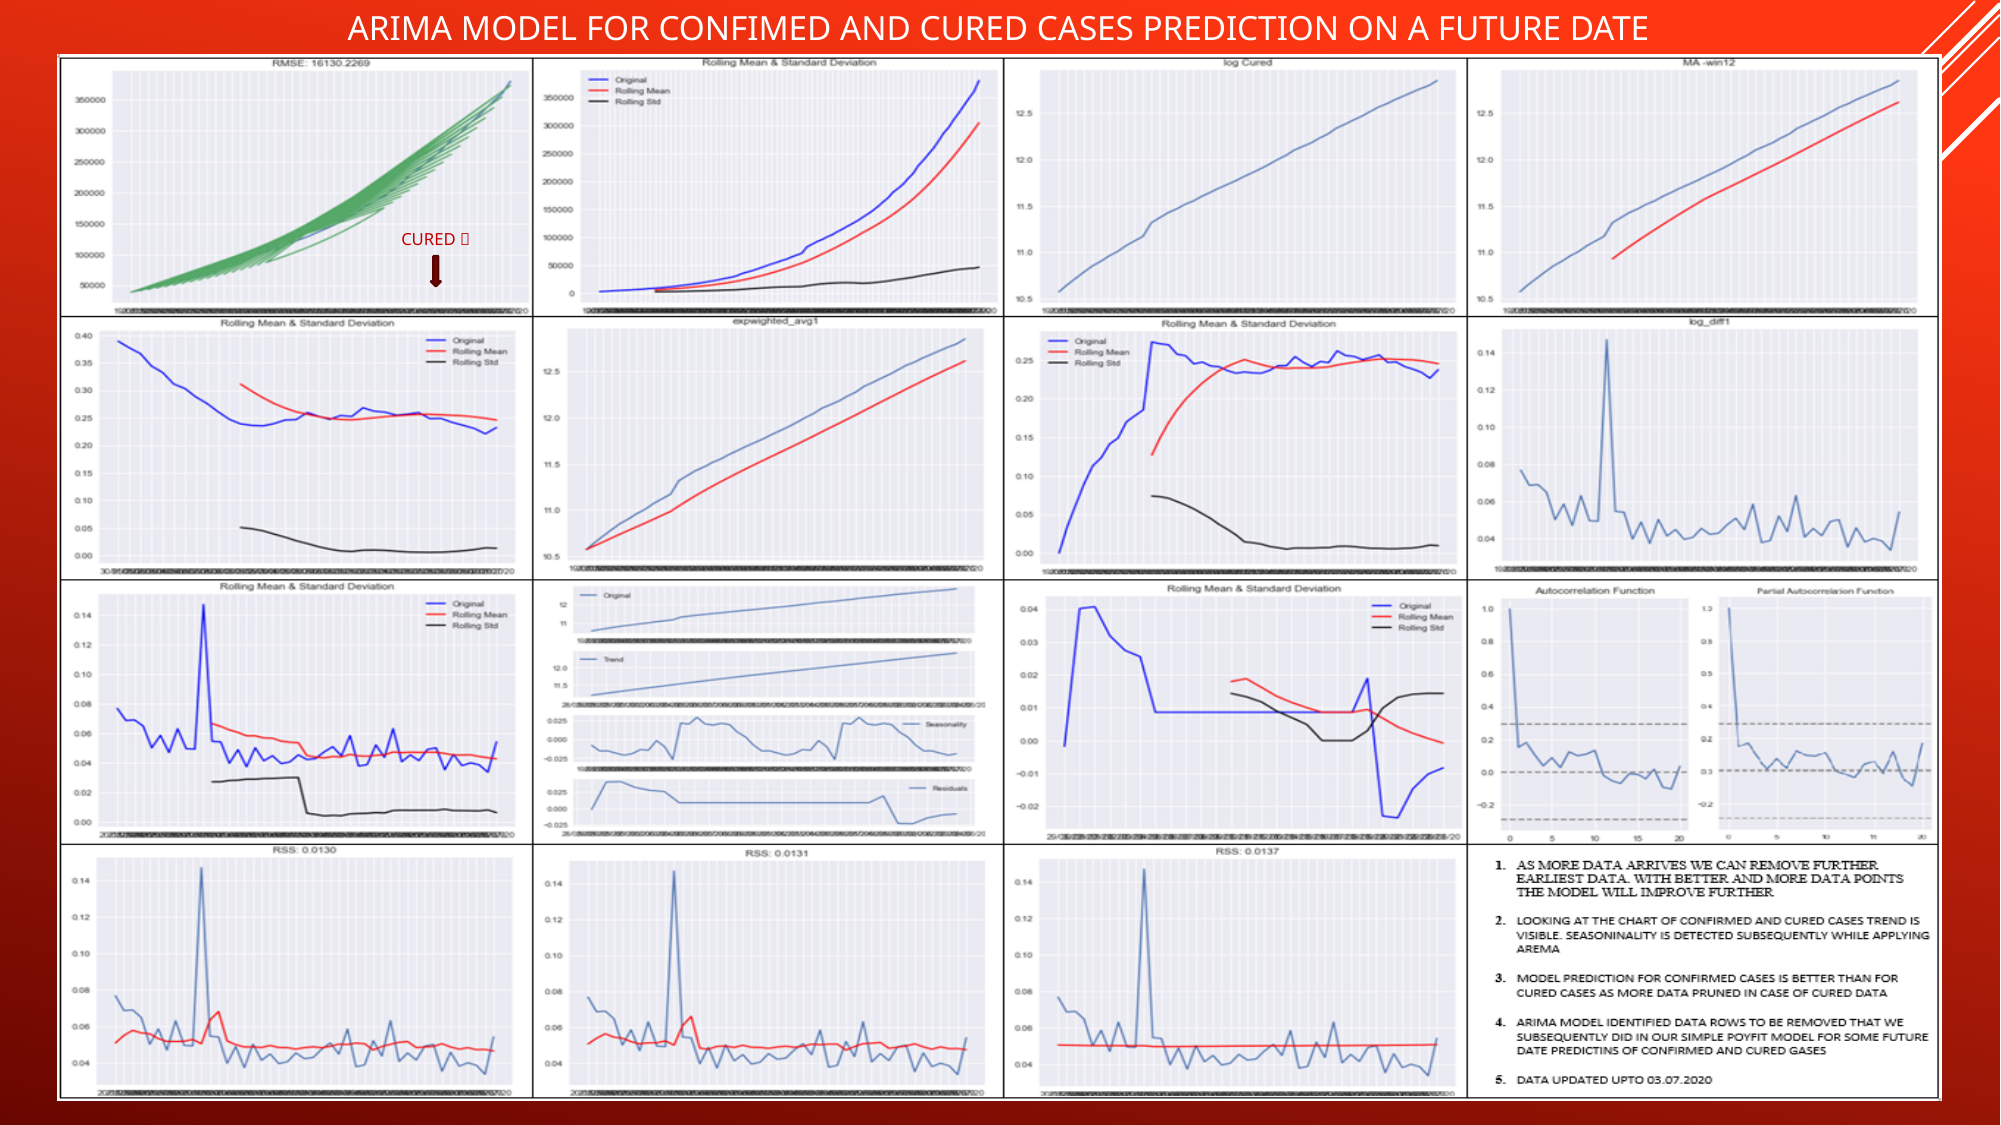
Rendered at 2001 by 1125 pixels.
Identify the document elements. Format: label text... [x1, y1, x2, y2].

title ARIMA MODEL FOR CONFIMED AND CURED CASES PREDICTION ON A FUTURE DATE [69, 0, 1930, 54]
picture [57, 54, 1942, 1101]
